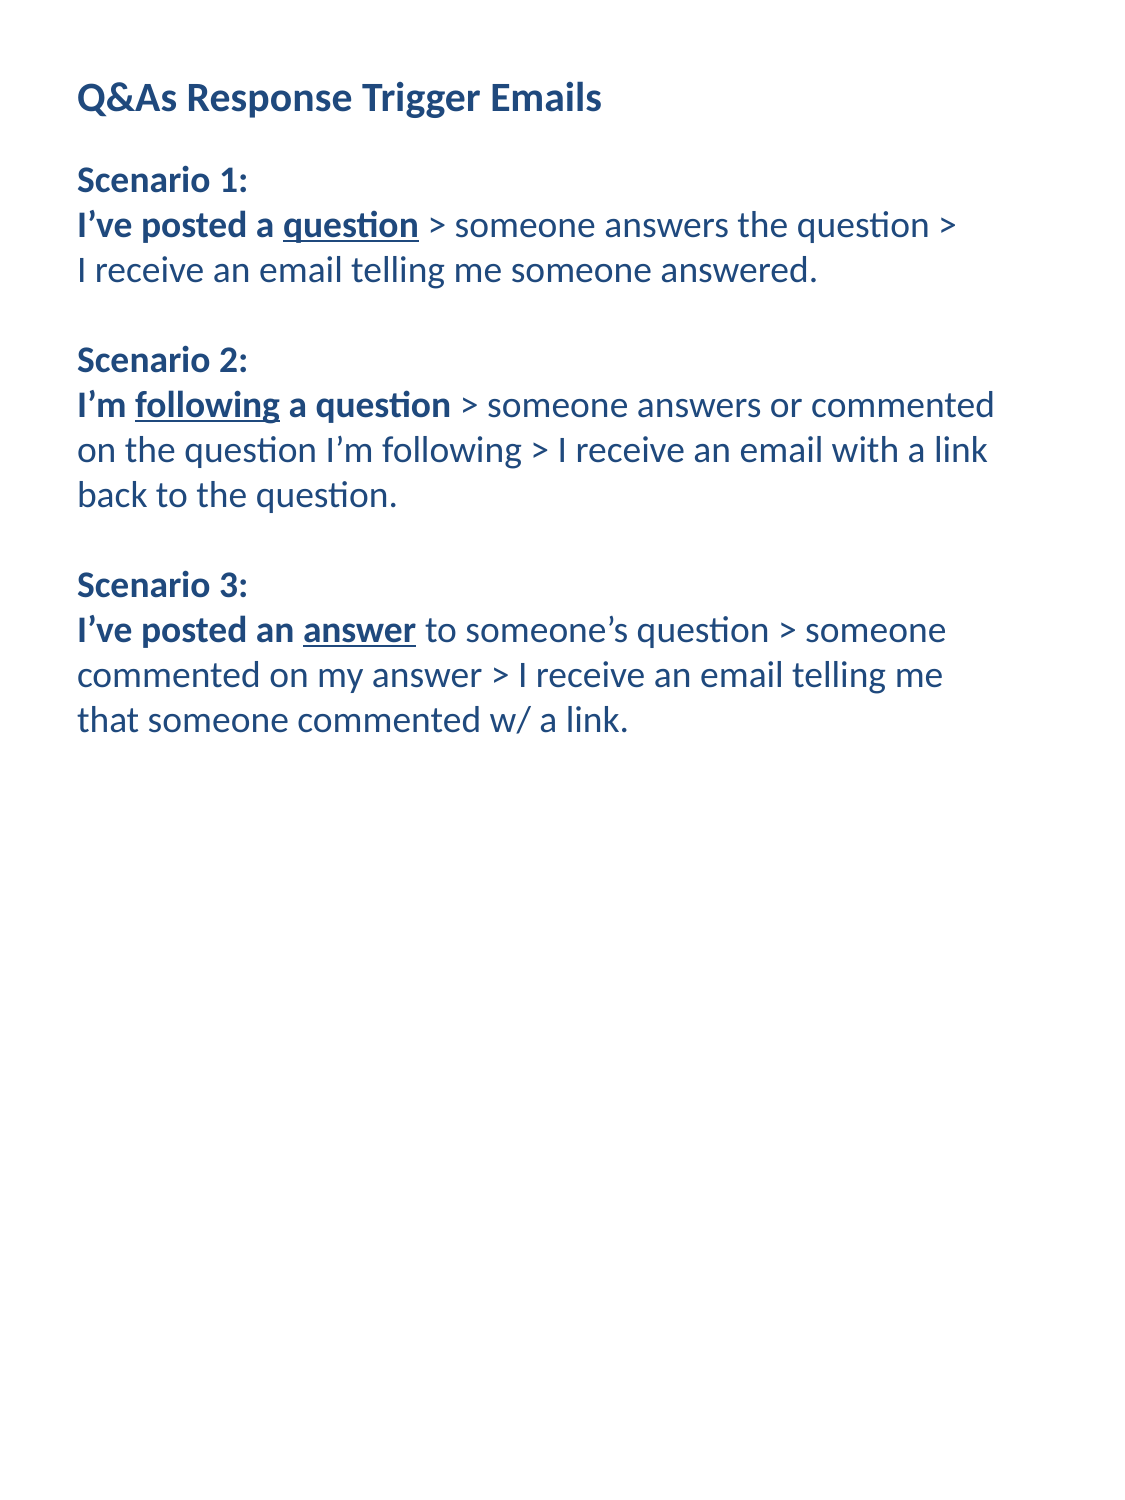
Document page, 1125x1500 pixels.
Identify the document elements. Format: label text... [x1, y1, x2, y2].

text_box Q&As Response Trigger Emails Scenario 1: I’ve posted a question > someone answers the question > I receive an email telling me someone answered. Scenario 2: I’m following a question > someone answers or commented on the question I’m following > I receive an email with a link back to the question. Scenario 3: I’ve posted an answer to someone’s question > someone commented on my answer > I receive an email telling me that someone commented w/ a link. [62, 62, 1025, 968]
